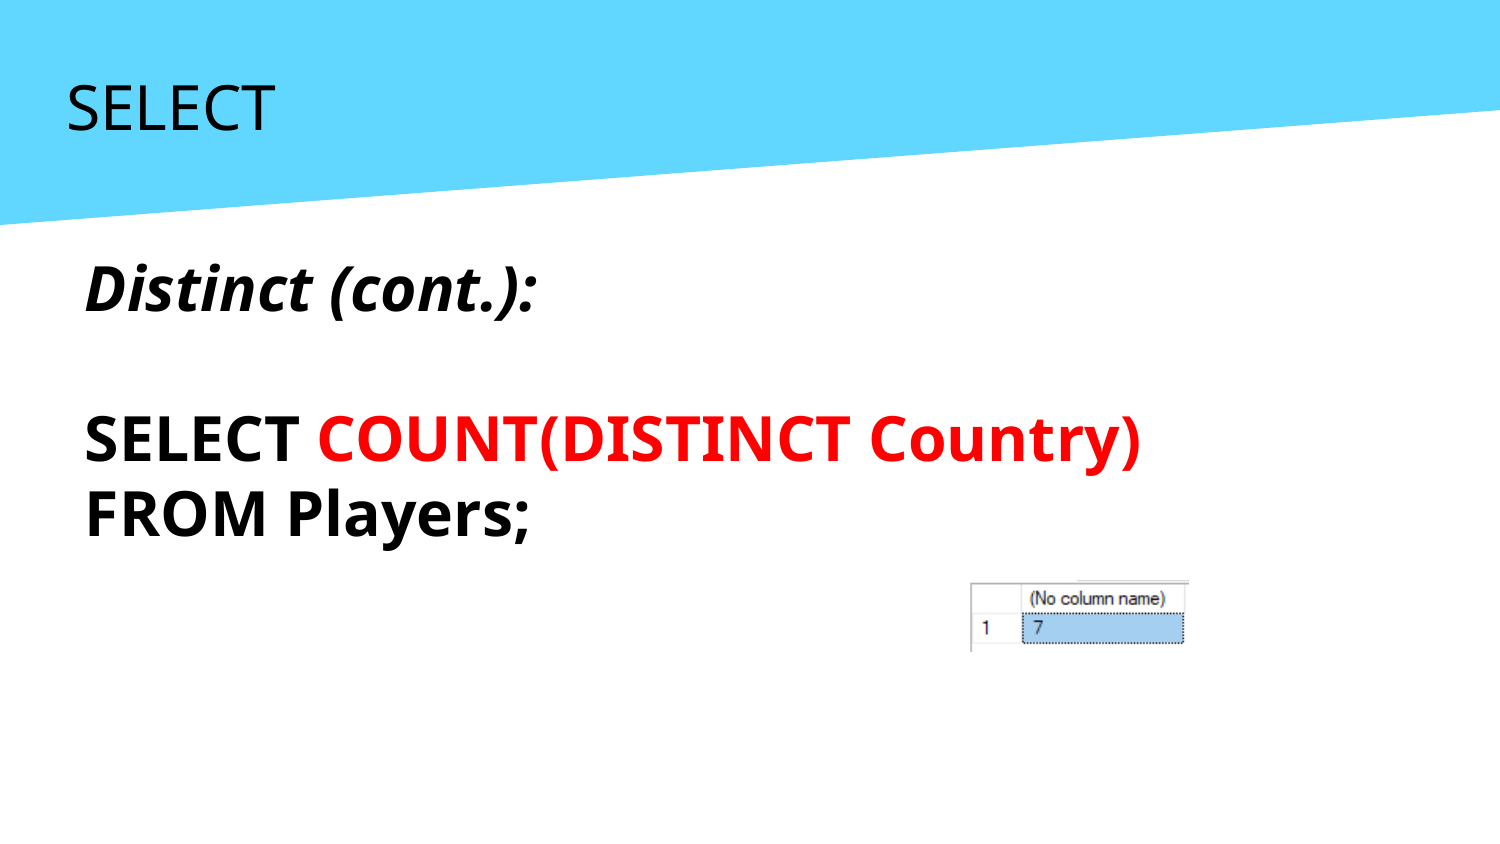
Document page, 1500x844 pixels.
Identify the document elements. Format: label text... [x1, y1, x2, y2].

picture [969, 579, 1189, 653]
subtitle Distinct (cont.): SELECT COUNT(DISTINCT Country) FROM Players; [51, 233, 1449, 809]
text_box [0, 0, 1500, 226]
title SELECT [51, 53, 1449, 156]
